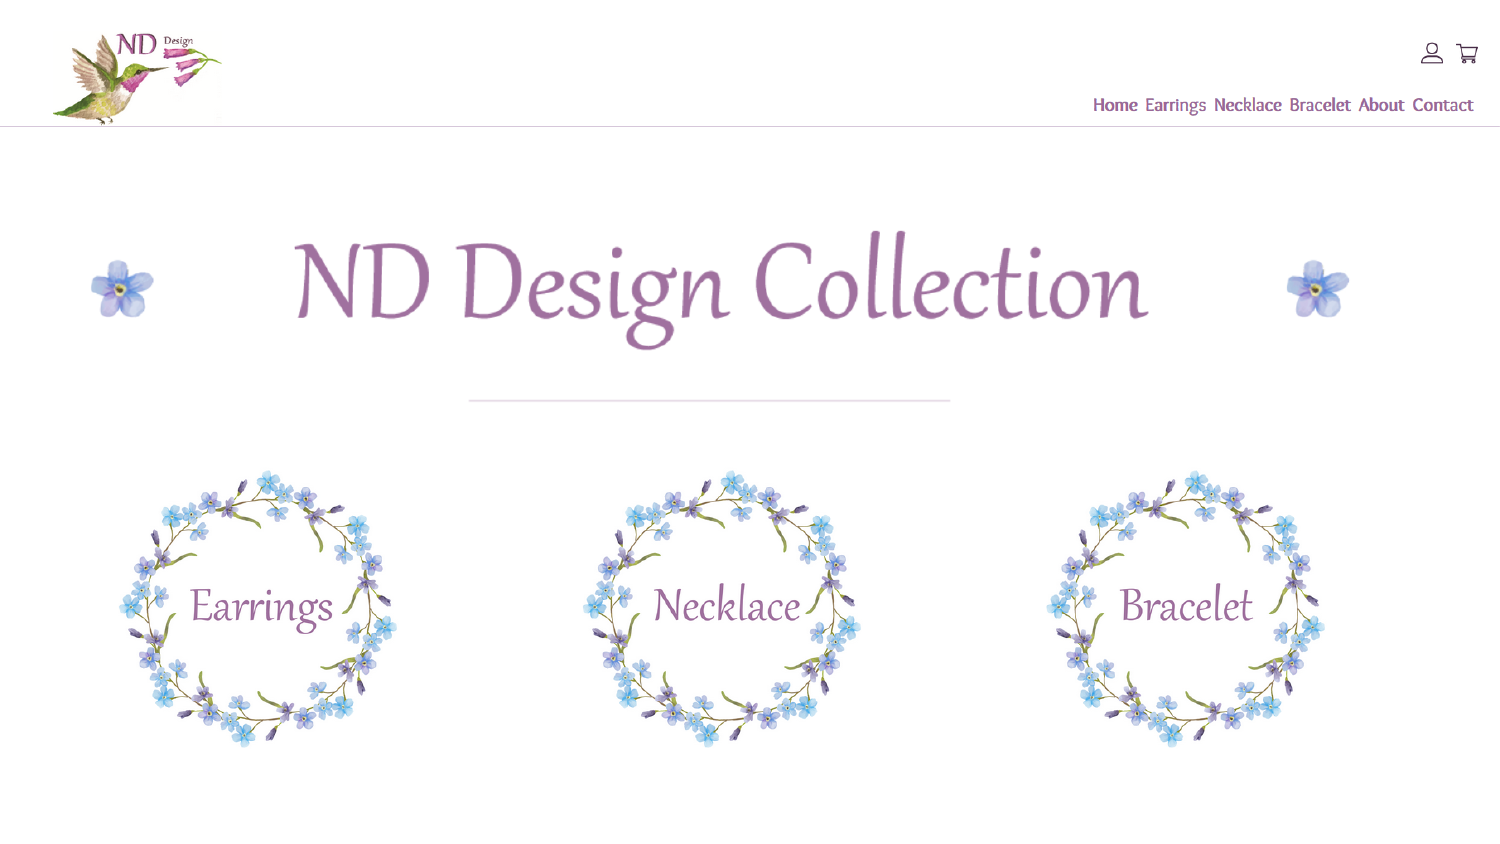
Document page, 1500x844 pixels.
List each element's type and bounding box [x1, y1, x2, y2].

picture [0, 24, 1500, 765]
